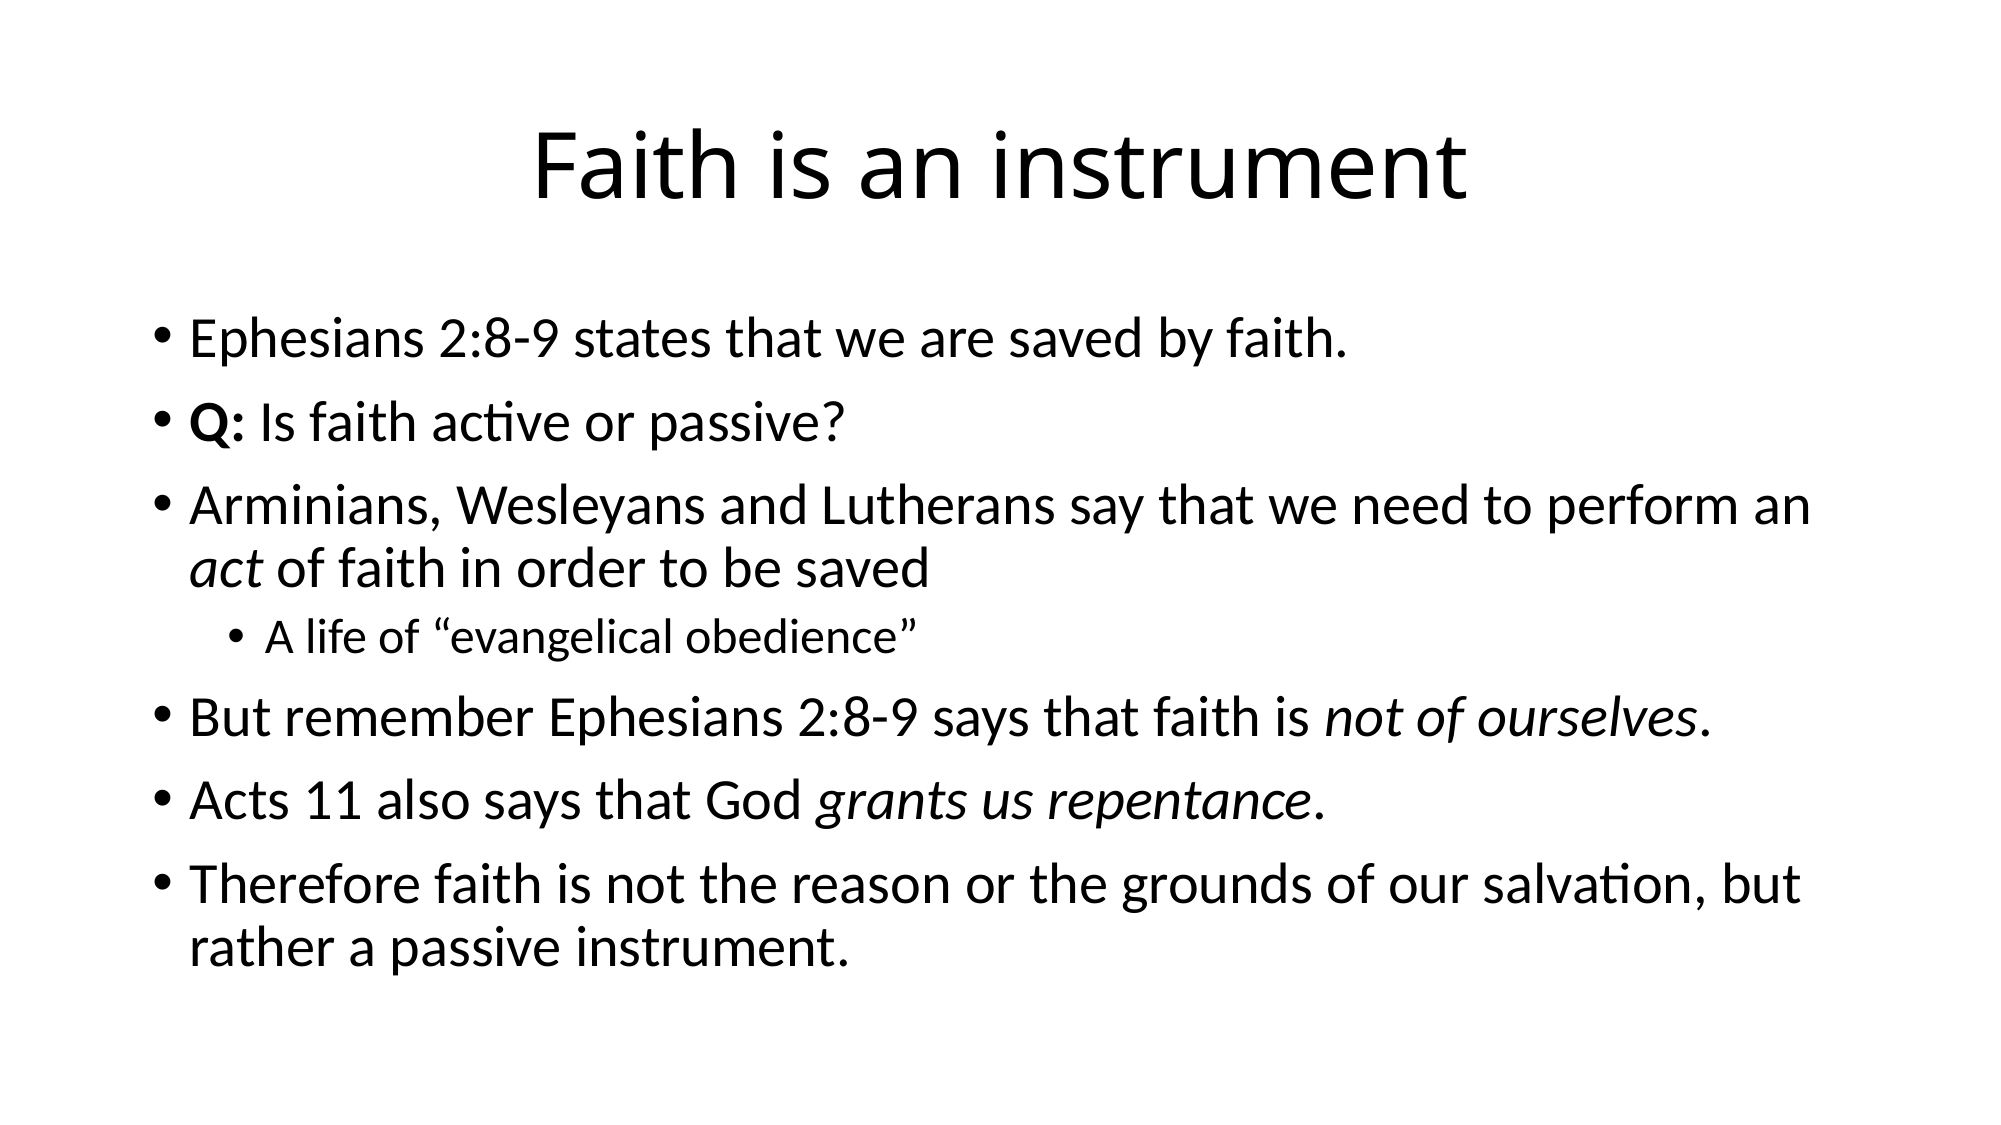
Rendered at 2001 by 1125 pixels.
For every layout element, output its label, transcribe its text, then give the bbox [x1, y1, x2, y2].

title Faith is an instrument [137, 59, 1863, 278]
list Ephesians 2:8-9 states that we are saved by faith. Q: Is faith active or passive? Arminians, Wesleyans and Lutherans say that we need to perform an act of faith in order to be saved A life of “evangelical obedience” But remember Ephesians 2:8-9 says that faith is not of ourselves. Acts 11 also says that God grants us repentance. Therefore faith is not the reason or the grounds of our salvation, but rather a passive instrument. [137, 299, 1863, 1014]
